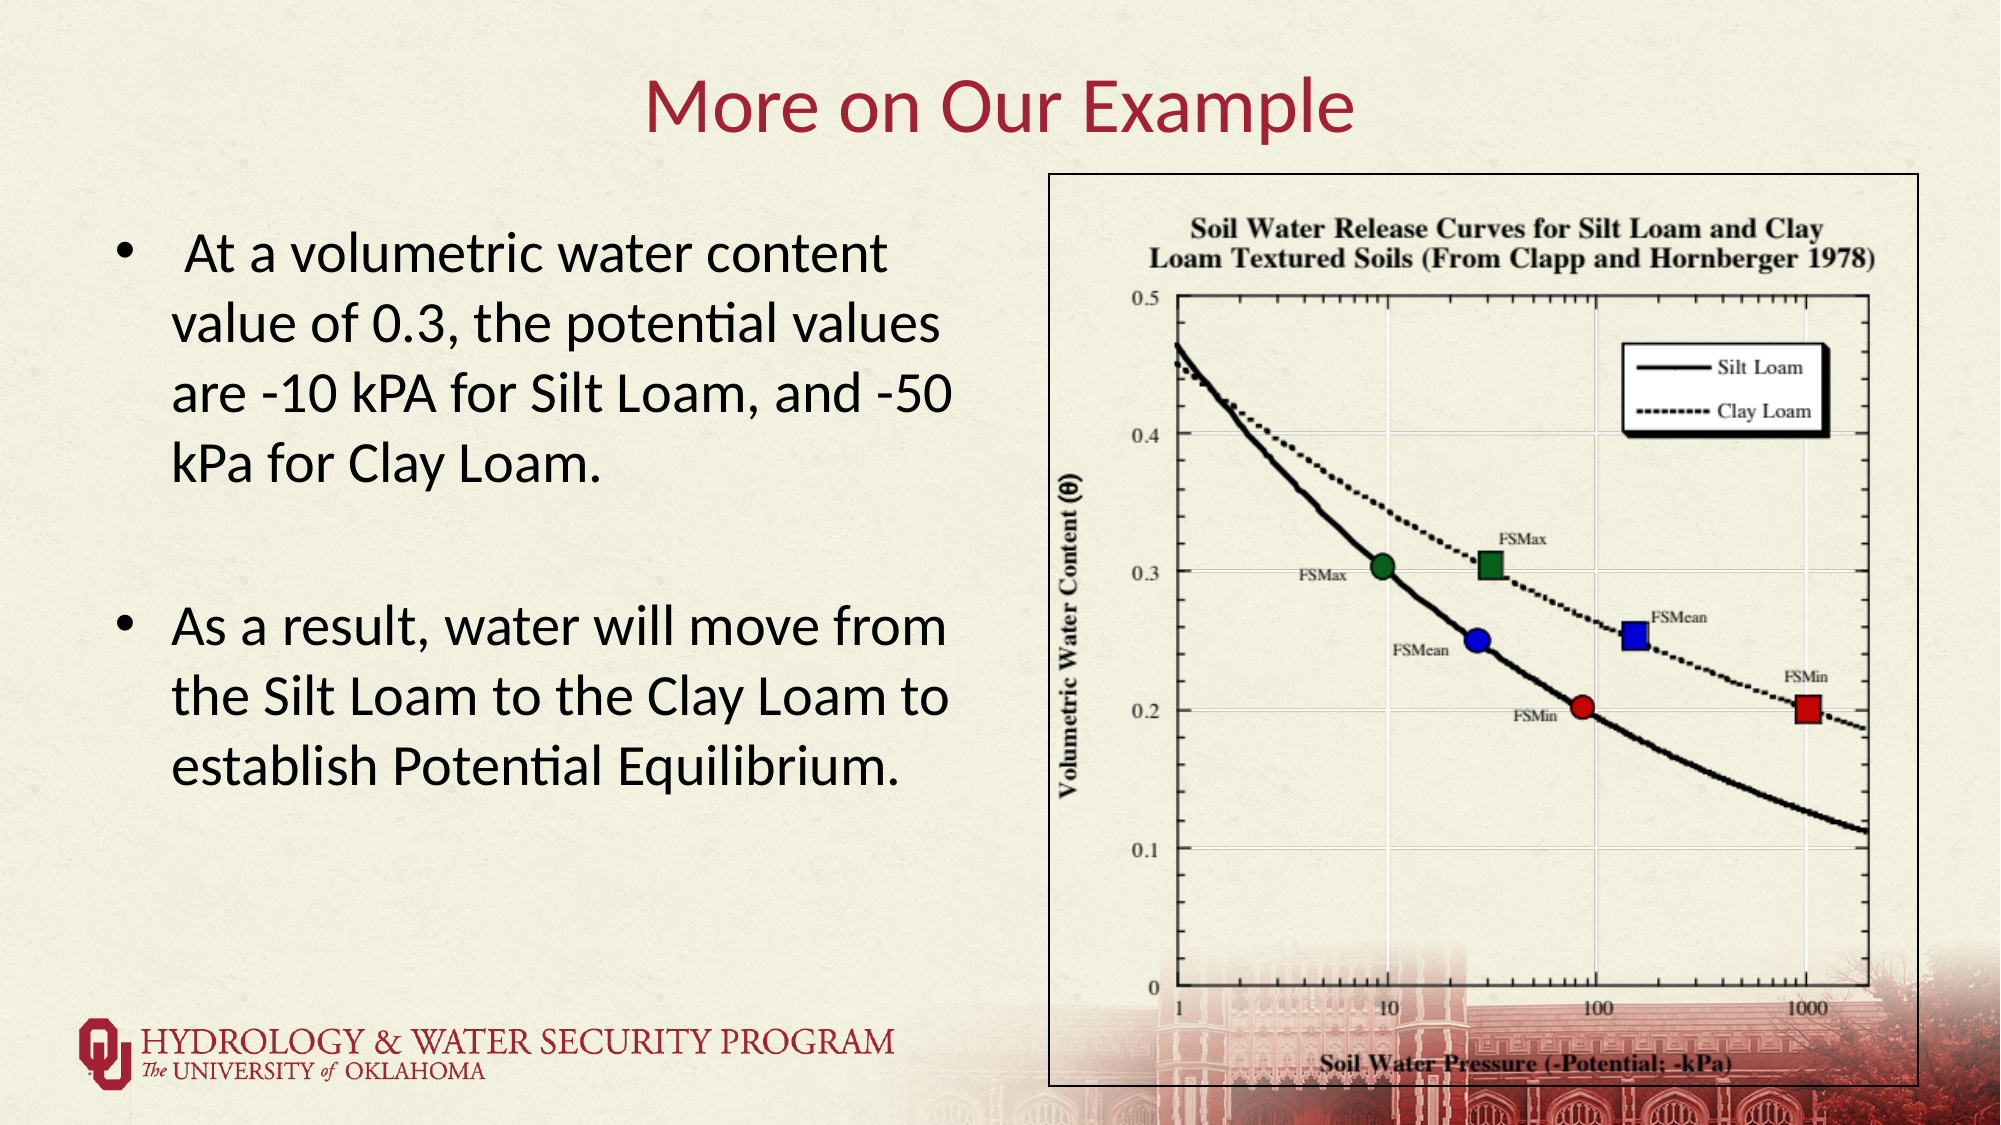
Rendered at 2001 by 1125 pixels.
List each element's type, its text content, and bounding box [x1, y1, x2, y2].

title More on Our Example [99, 45, 1900, 157]
list At a volumetric water content value of 0.3, the potential values are -10 kPA for Silt Loam, and -50 kPa for Clay Loam. As a result, water will move from the Silt Loam to the Clay Loam to establish Potential Equilibrium. [99, 206, 984, 931]
picture [0, 0, 2000, 1125]
